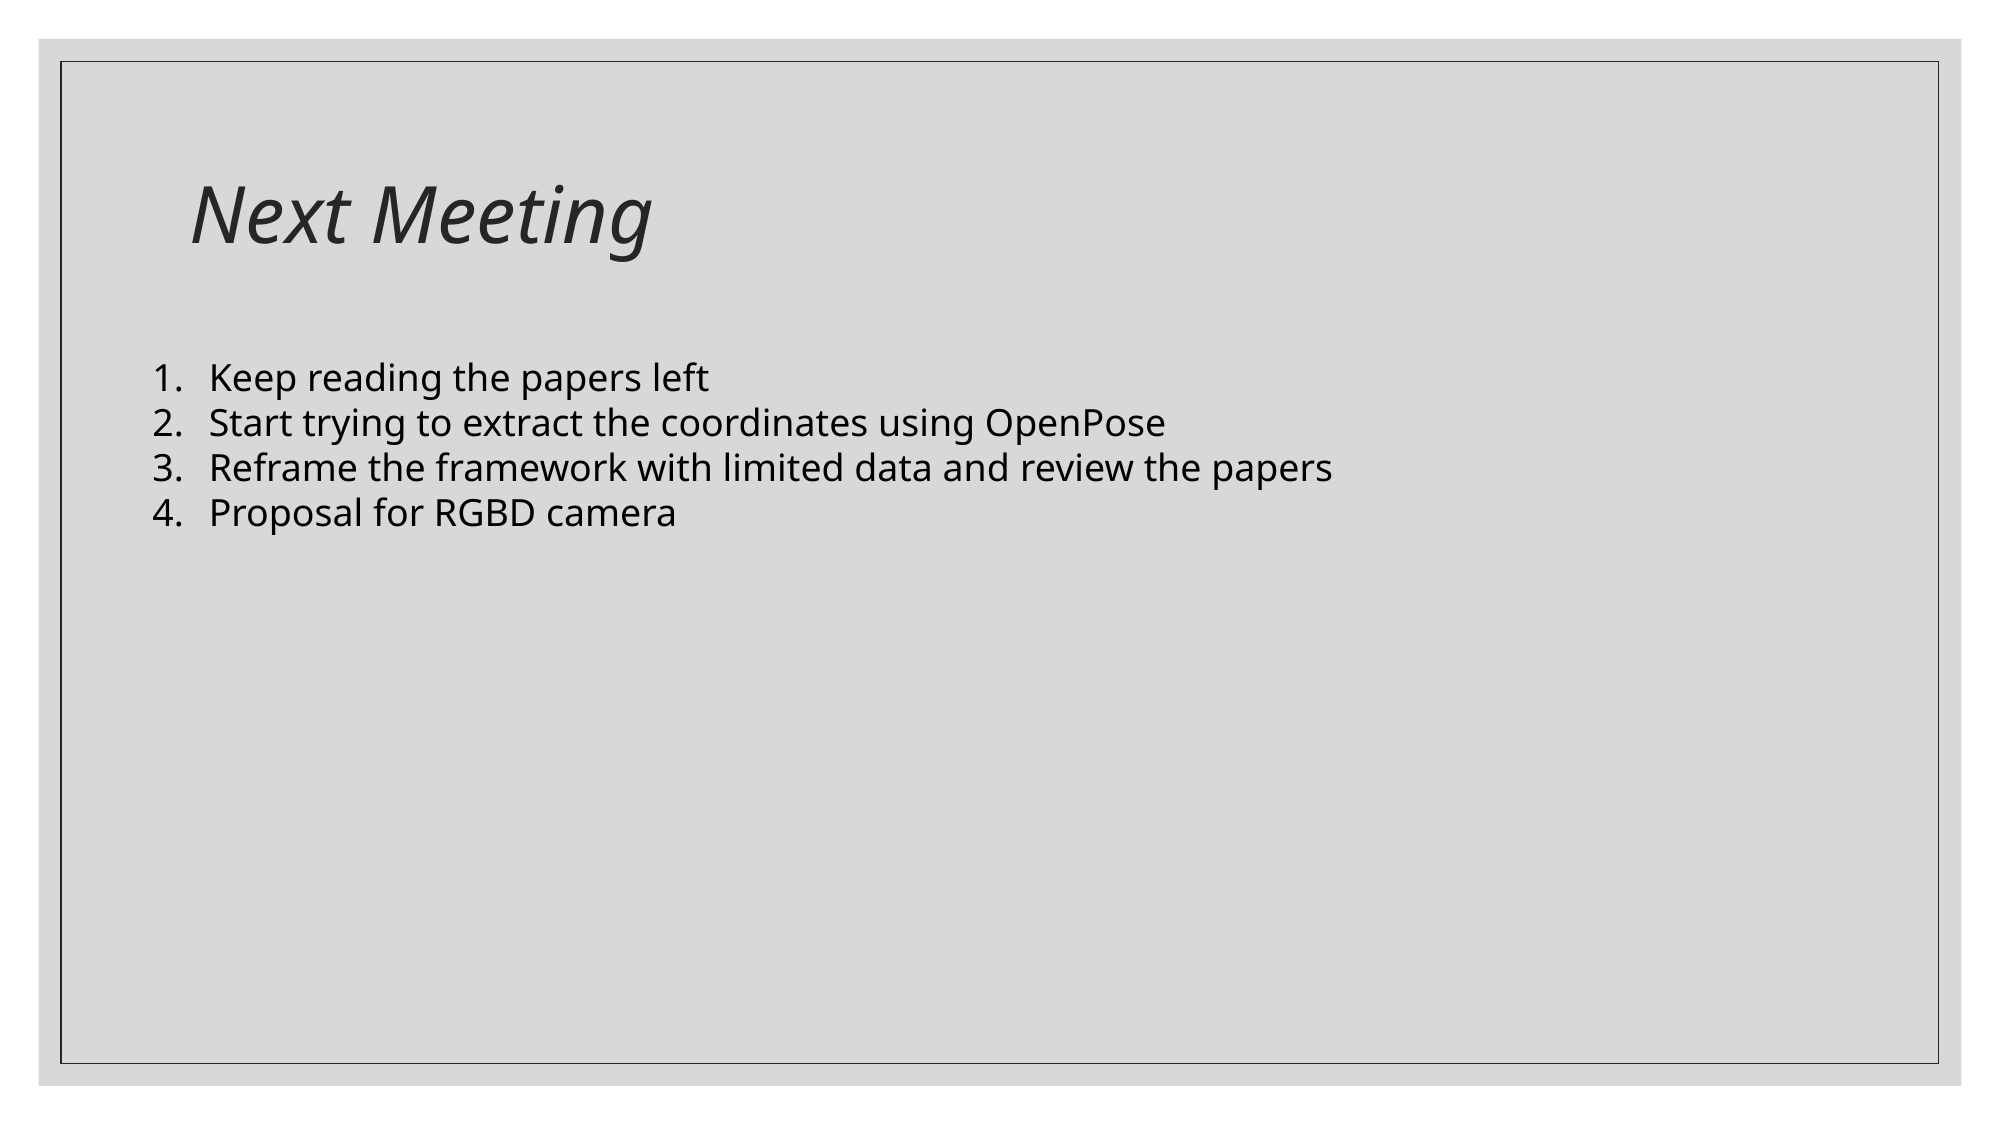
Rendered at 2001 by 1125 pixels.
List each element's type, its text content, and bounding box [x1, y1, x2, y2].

text_box Keep reading the papers left Start trying to extract the coordinates using OpenPose Reframe the framework with limited data and review the papers Proposal for RGBD camera [137, 346, 1567, 542]
title Next Meeting [174, 105, 1825, 331]
